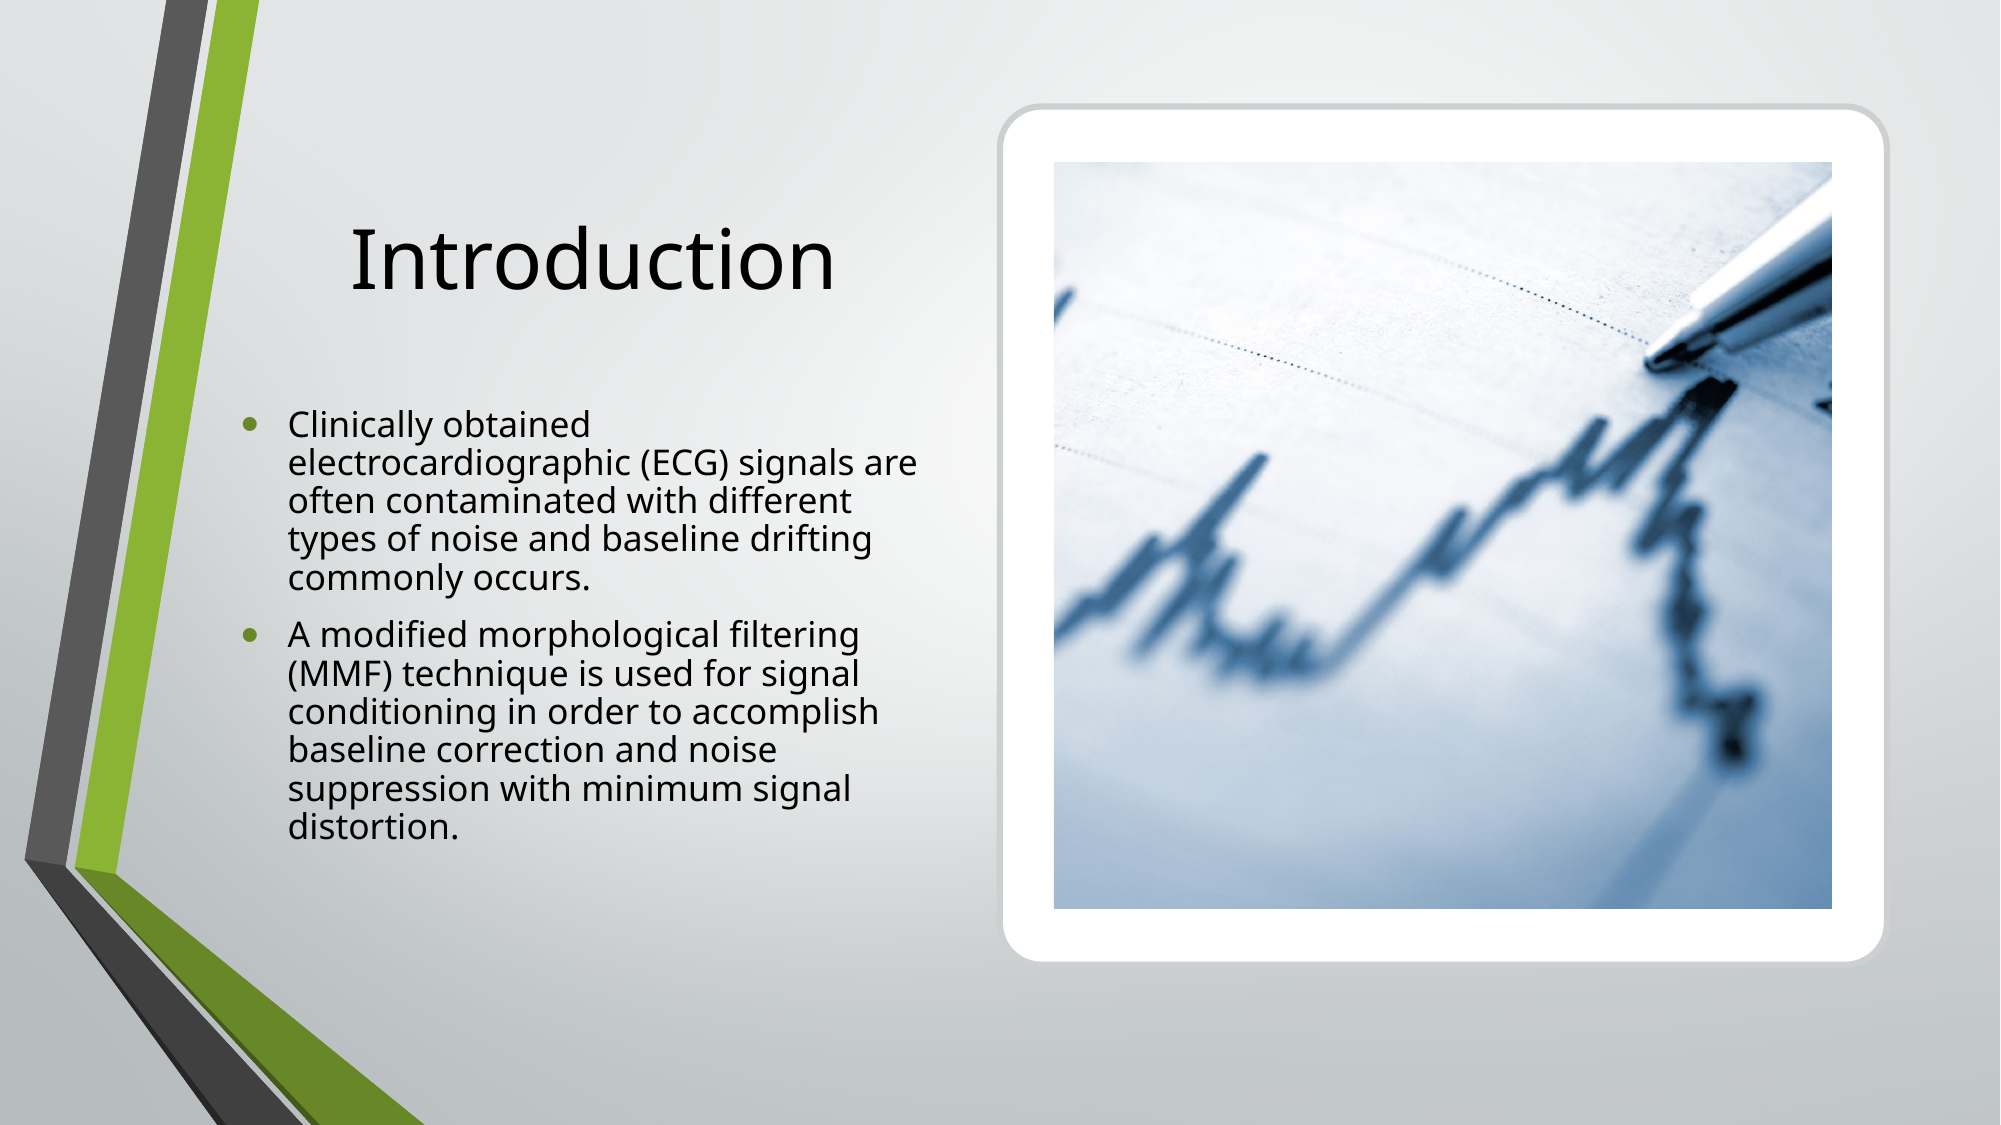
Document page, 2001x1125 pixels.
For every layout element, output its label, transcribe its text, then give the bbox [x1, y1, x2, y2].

text_box [998, 105, 1889, 967]
title Introduction [425, 112, 946, 388]
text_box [24, 0, 425, 1125]
picture [1053, 162, 1833, 909]
list Clinically obtained electrocardiographic (ECG) signals are often contaminated with different types of noise and baseline drifting commonly occurs. A modified morphological filtering (MMF) technique is used for signal conditioning in order to accomplish baseline correction and noise suppression with minimum signal distortion. [425, 388, 952, 903]
